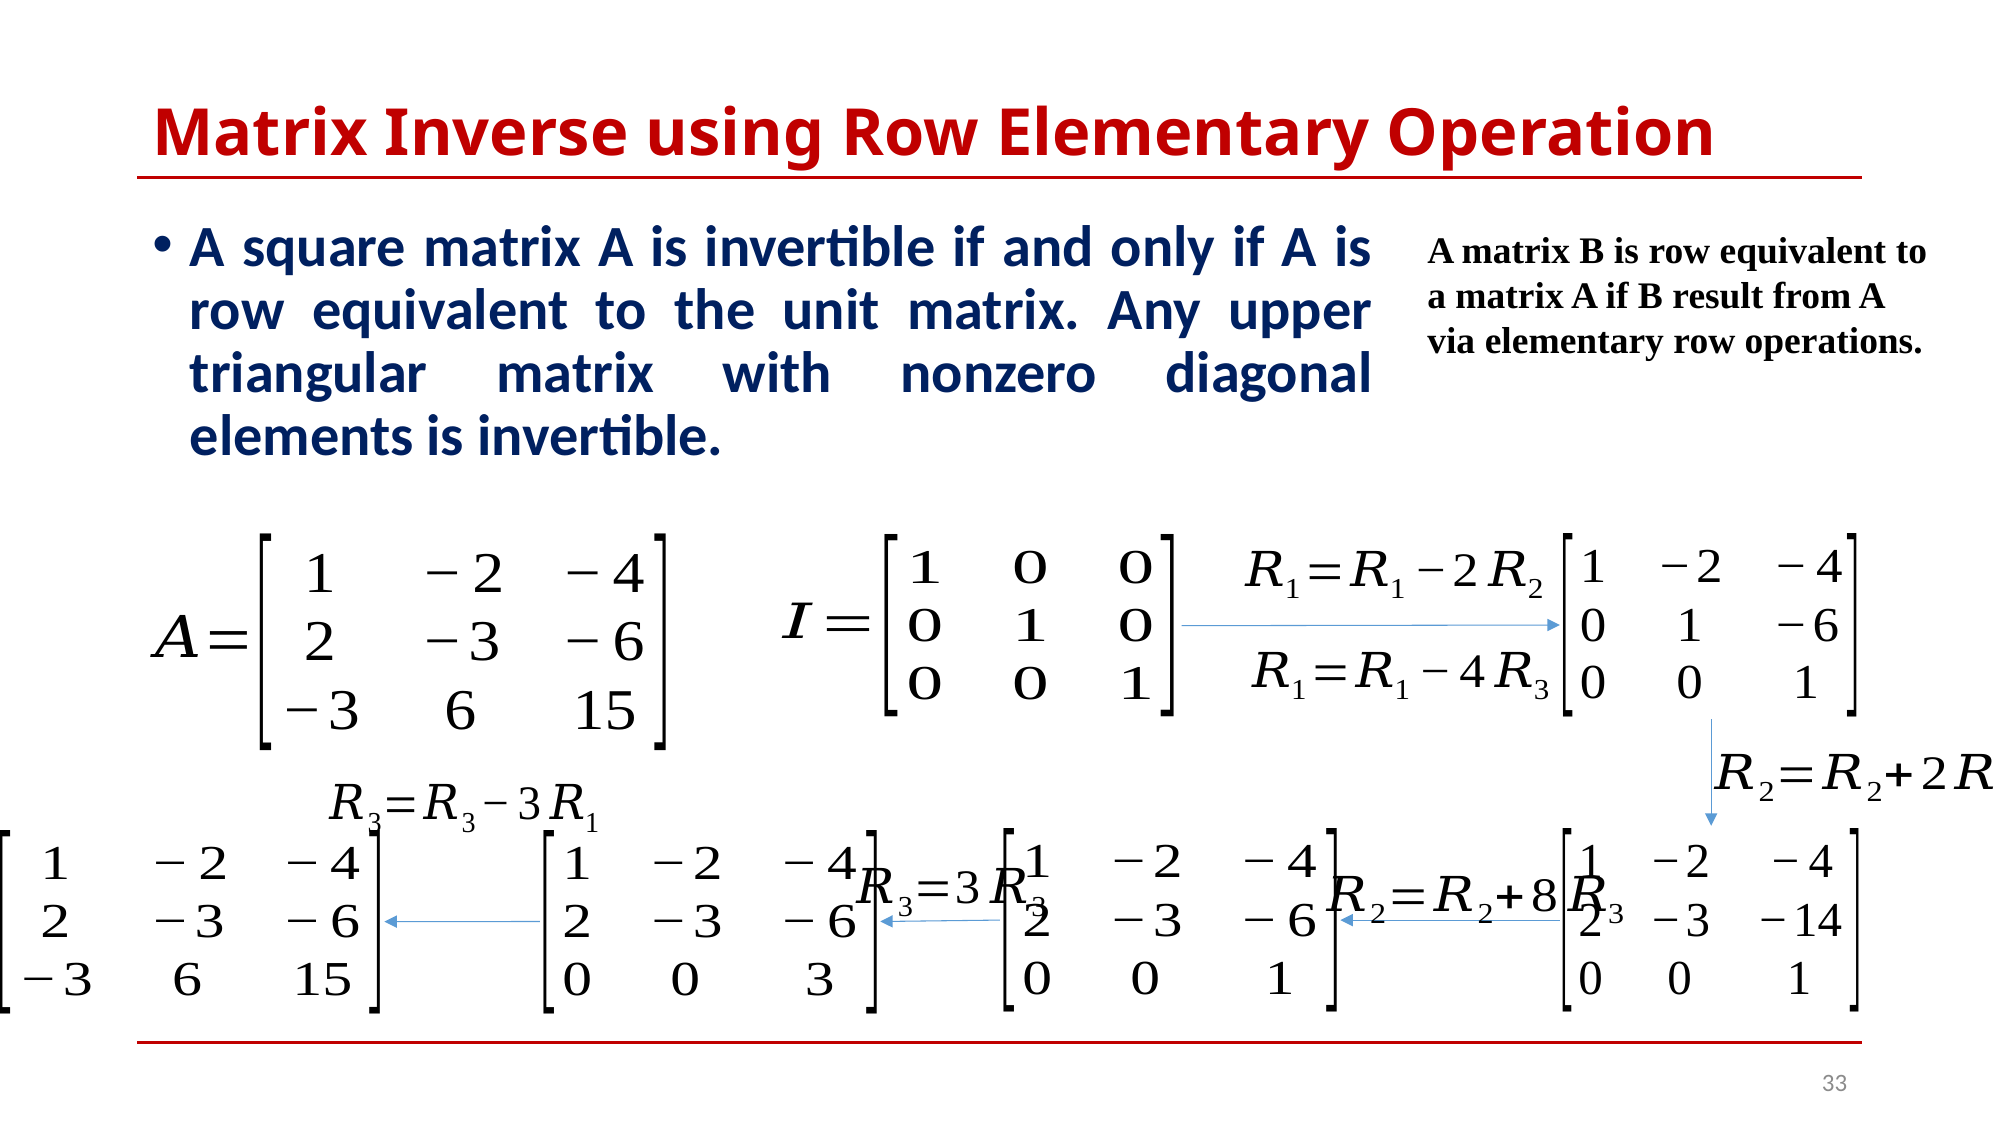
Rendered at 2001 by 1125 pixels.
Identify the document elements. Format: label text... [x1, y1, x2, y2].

list A square matrix A is invertible if and only if A is row equivalent to the unit matrix. Any upper triangular matrix with nonzero diagonal elements is invertible. [137, 208, 1388, 1014]
text_box A matrix B is row equivalent to a matrix A if B result from A via elementary row operations. [1412, 218, 1956, 369]
title Matrix Inverse using Row Elementary Operation [137, 90, 1863, 178]
slide_number 33 [1412, 1051, 1863, 1111]
